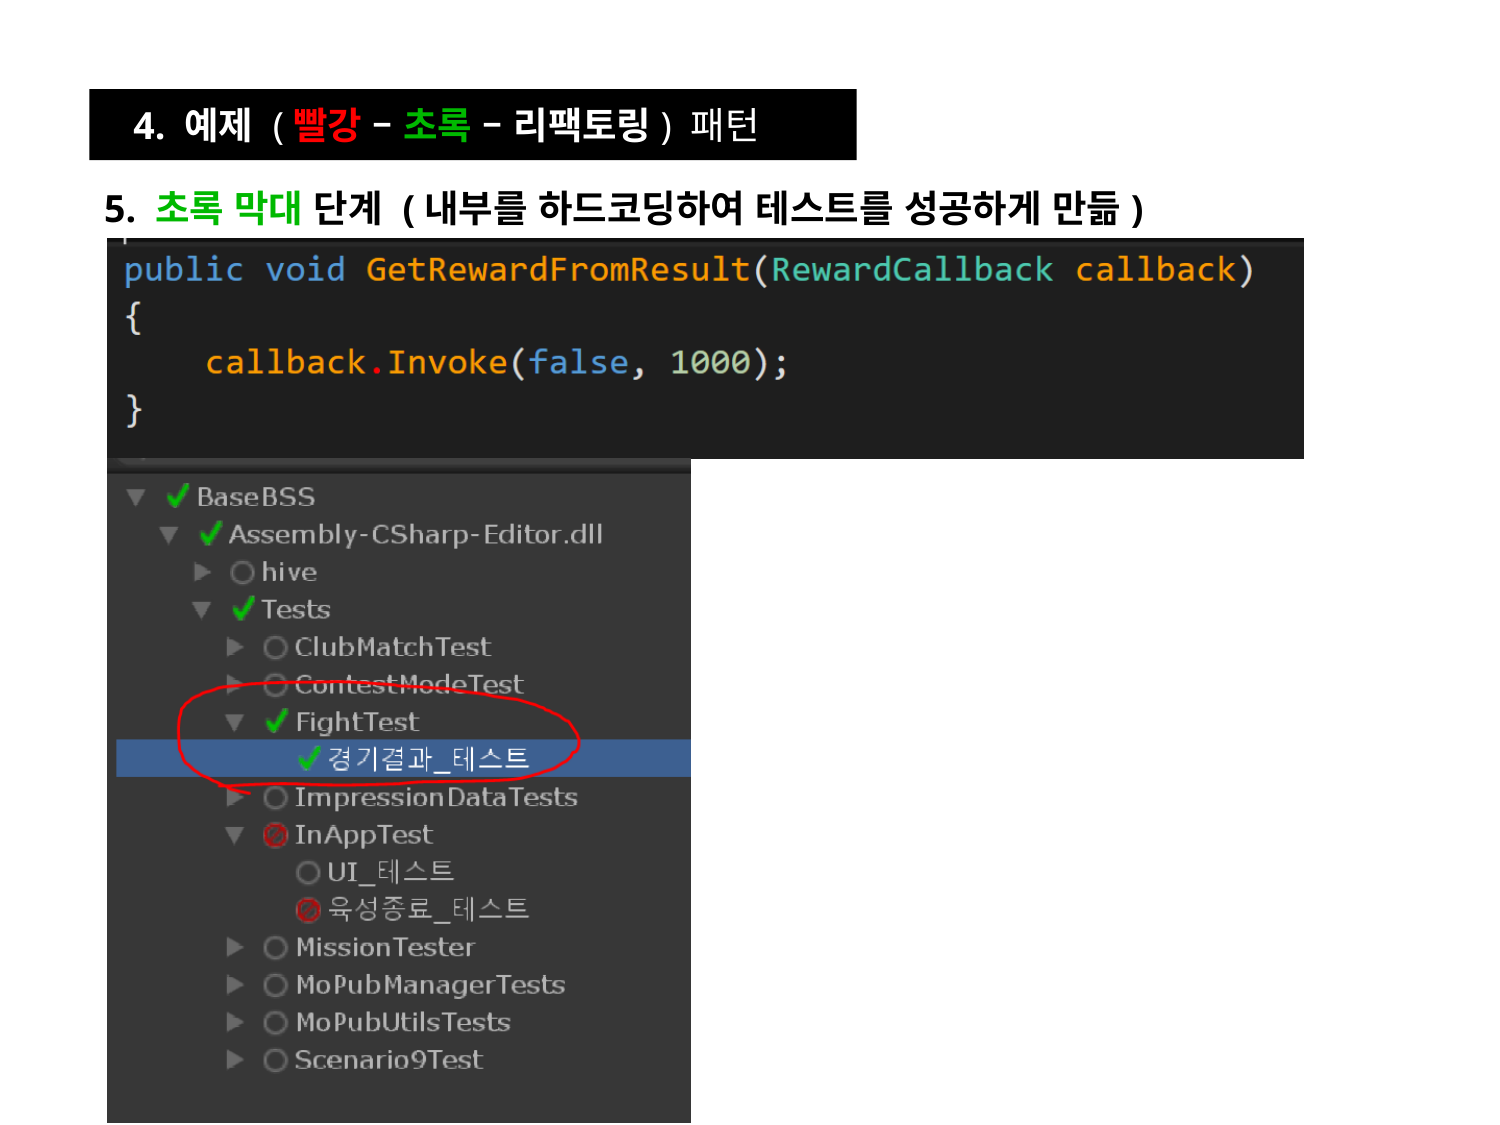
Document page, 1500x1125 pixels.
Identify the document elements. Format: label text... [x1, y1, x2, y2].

picture [107, 237, 1304, 1123]
text_box 5. 초록 막대 단계 (내부를 하드코딩하여 테스트를 성공하게 만듦) [89, 177, 1282, 238]
text_box 4. 예제 (빨강 – 초록 – 리팩토링) 패턴 [87, 87, 859, 162]
